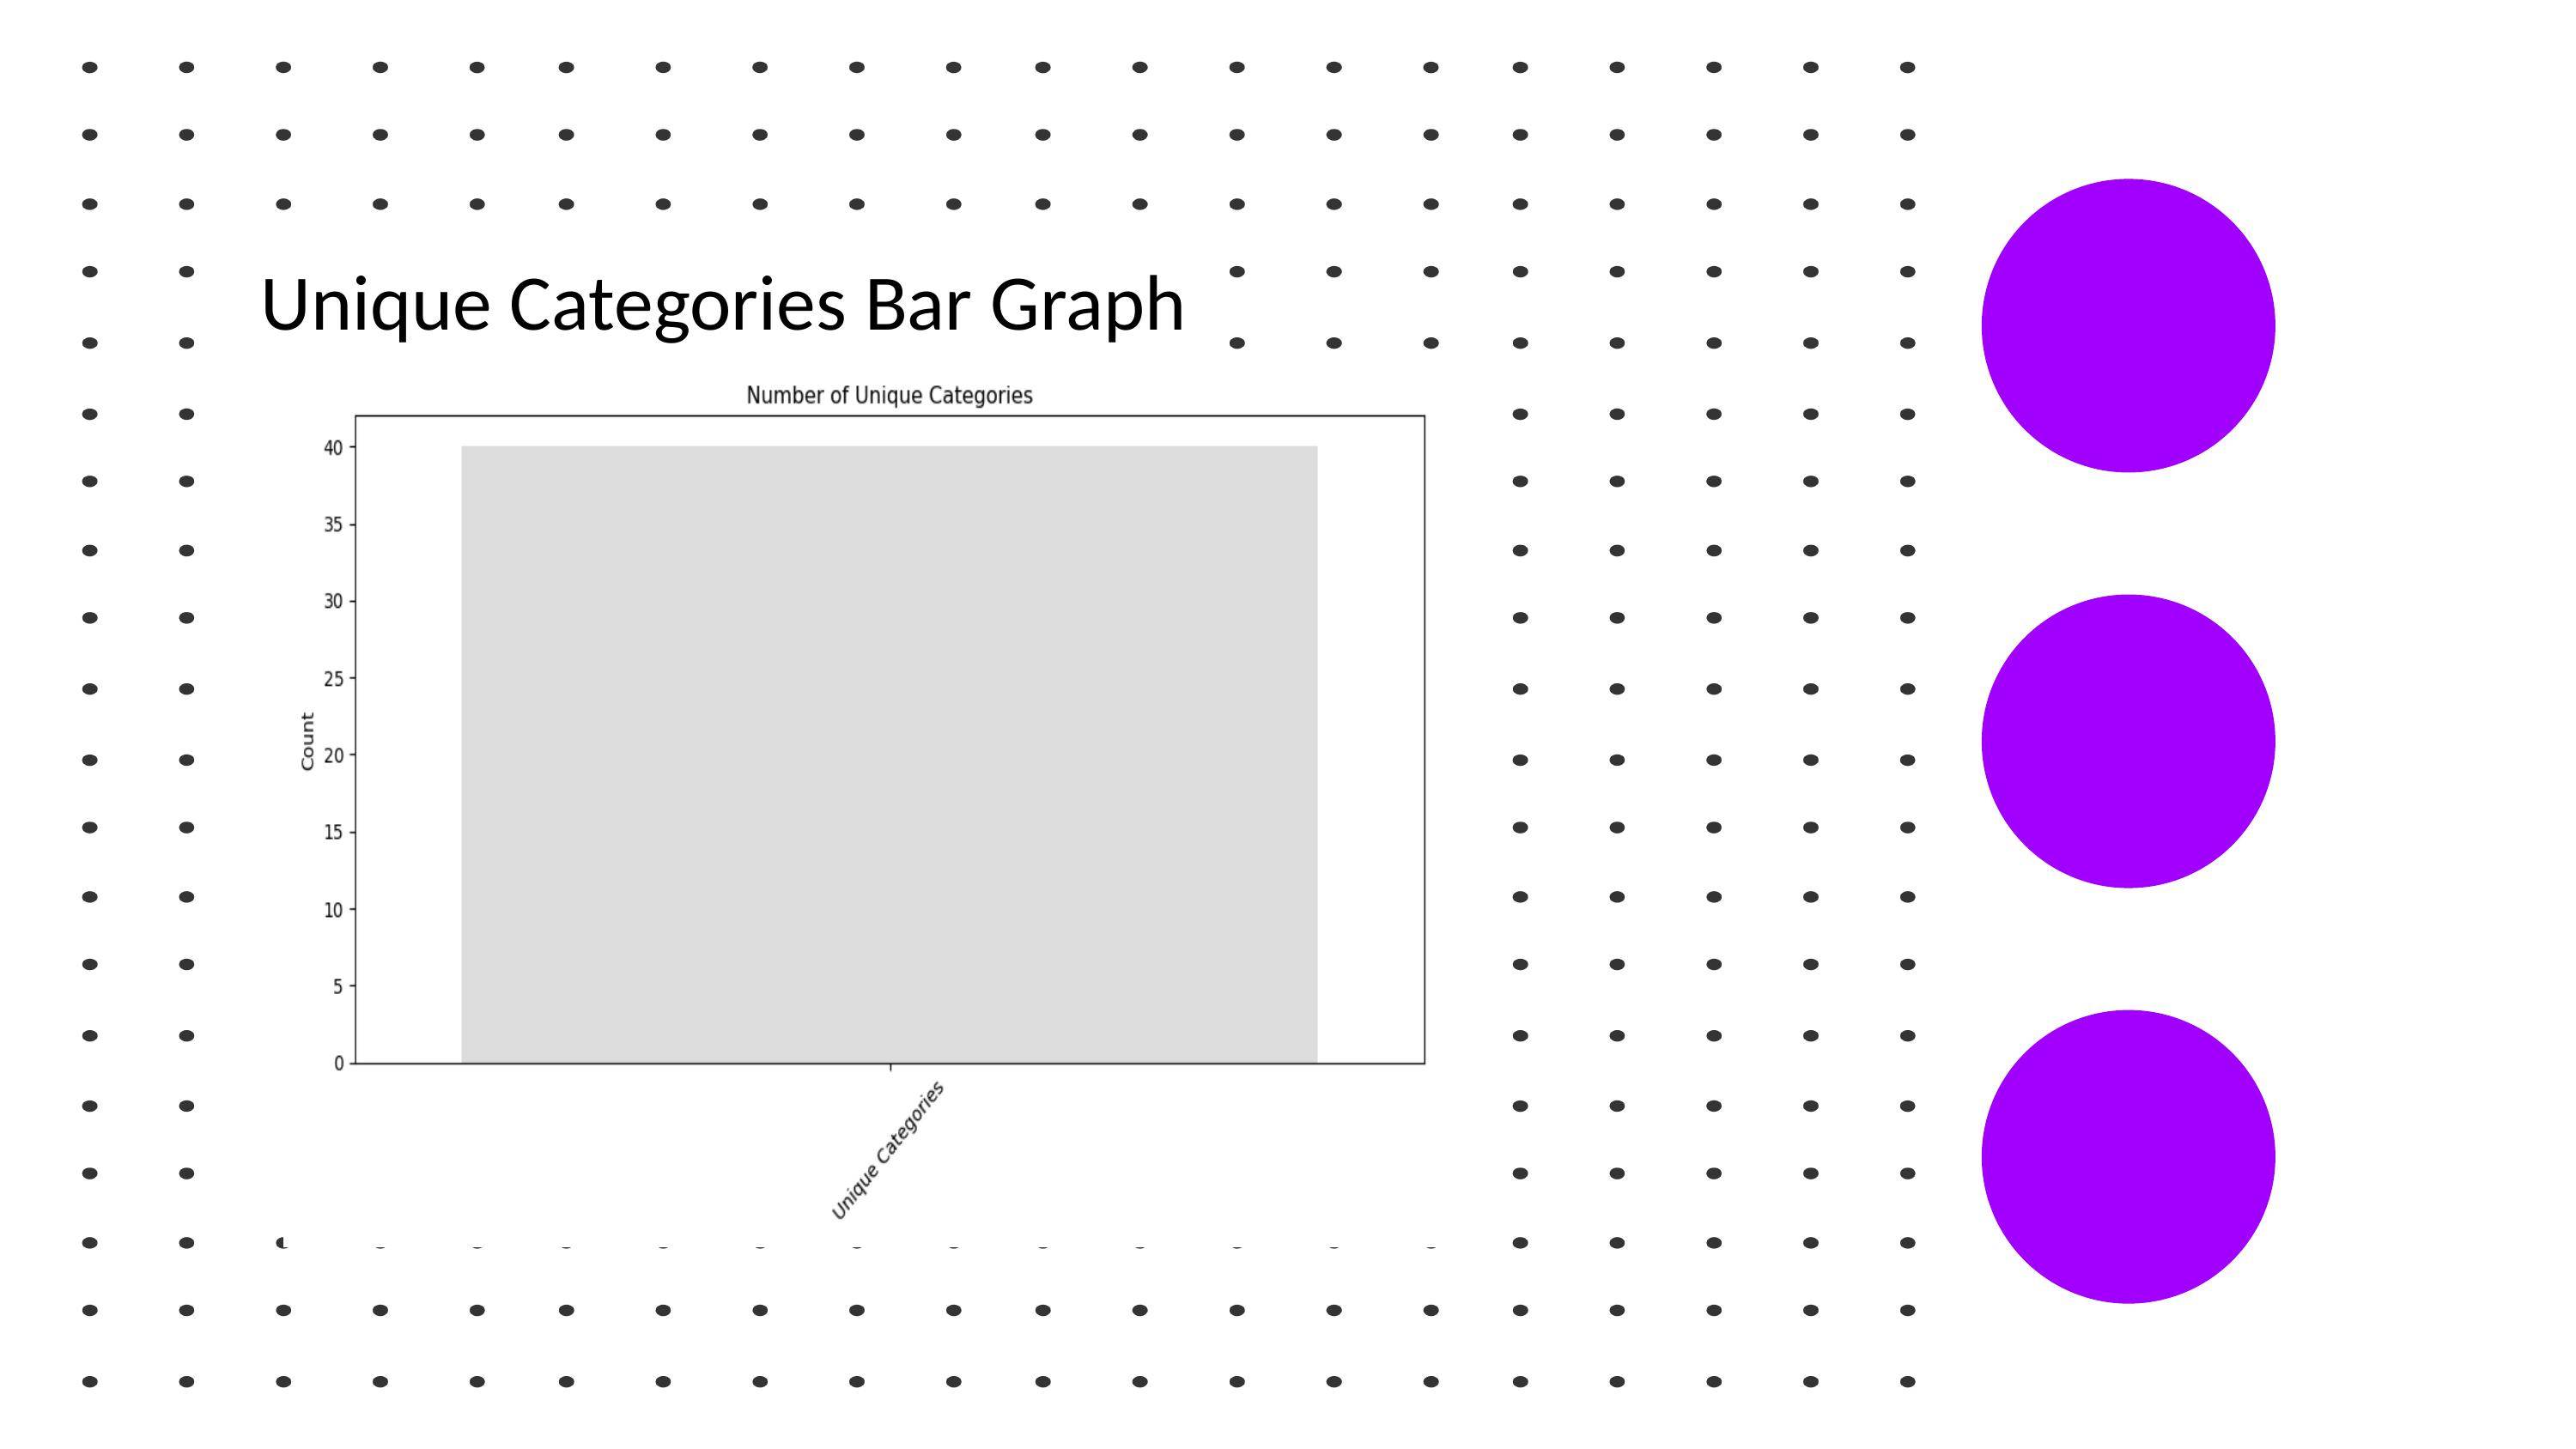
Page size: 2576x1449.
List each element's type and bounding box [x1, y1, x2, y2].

text_box [1981, 179, 2276, 473]
text_box [1981, 1009, 2276, 1304]
text_box [70, 57, 1922, 1392]
picture [283, 363, 1442, 1248]
text_box [1981, 594, 2276, 888]
